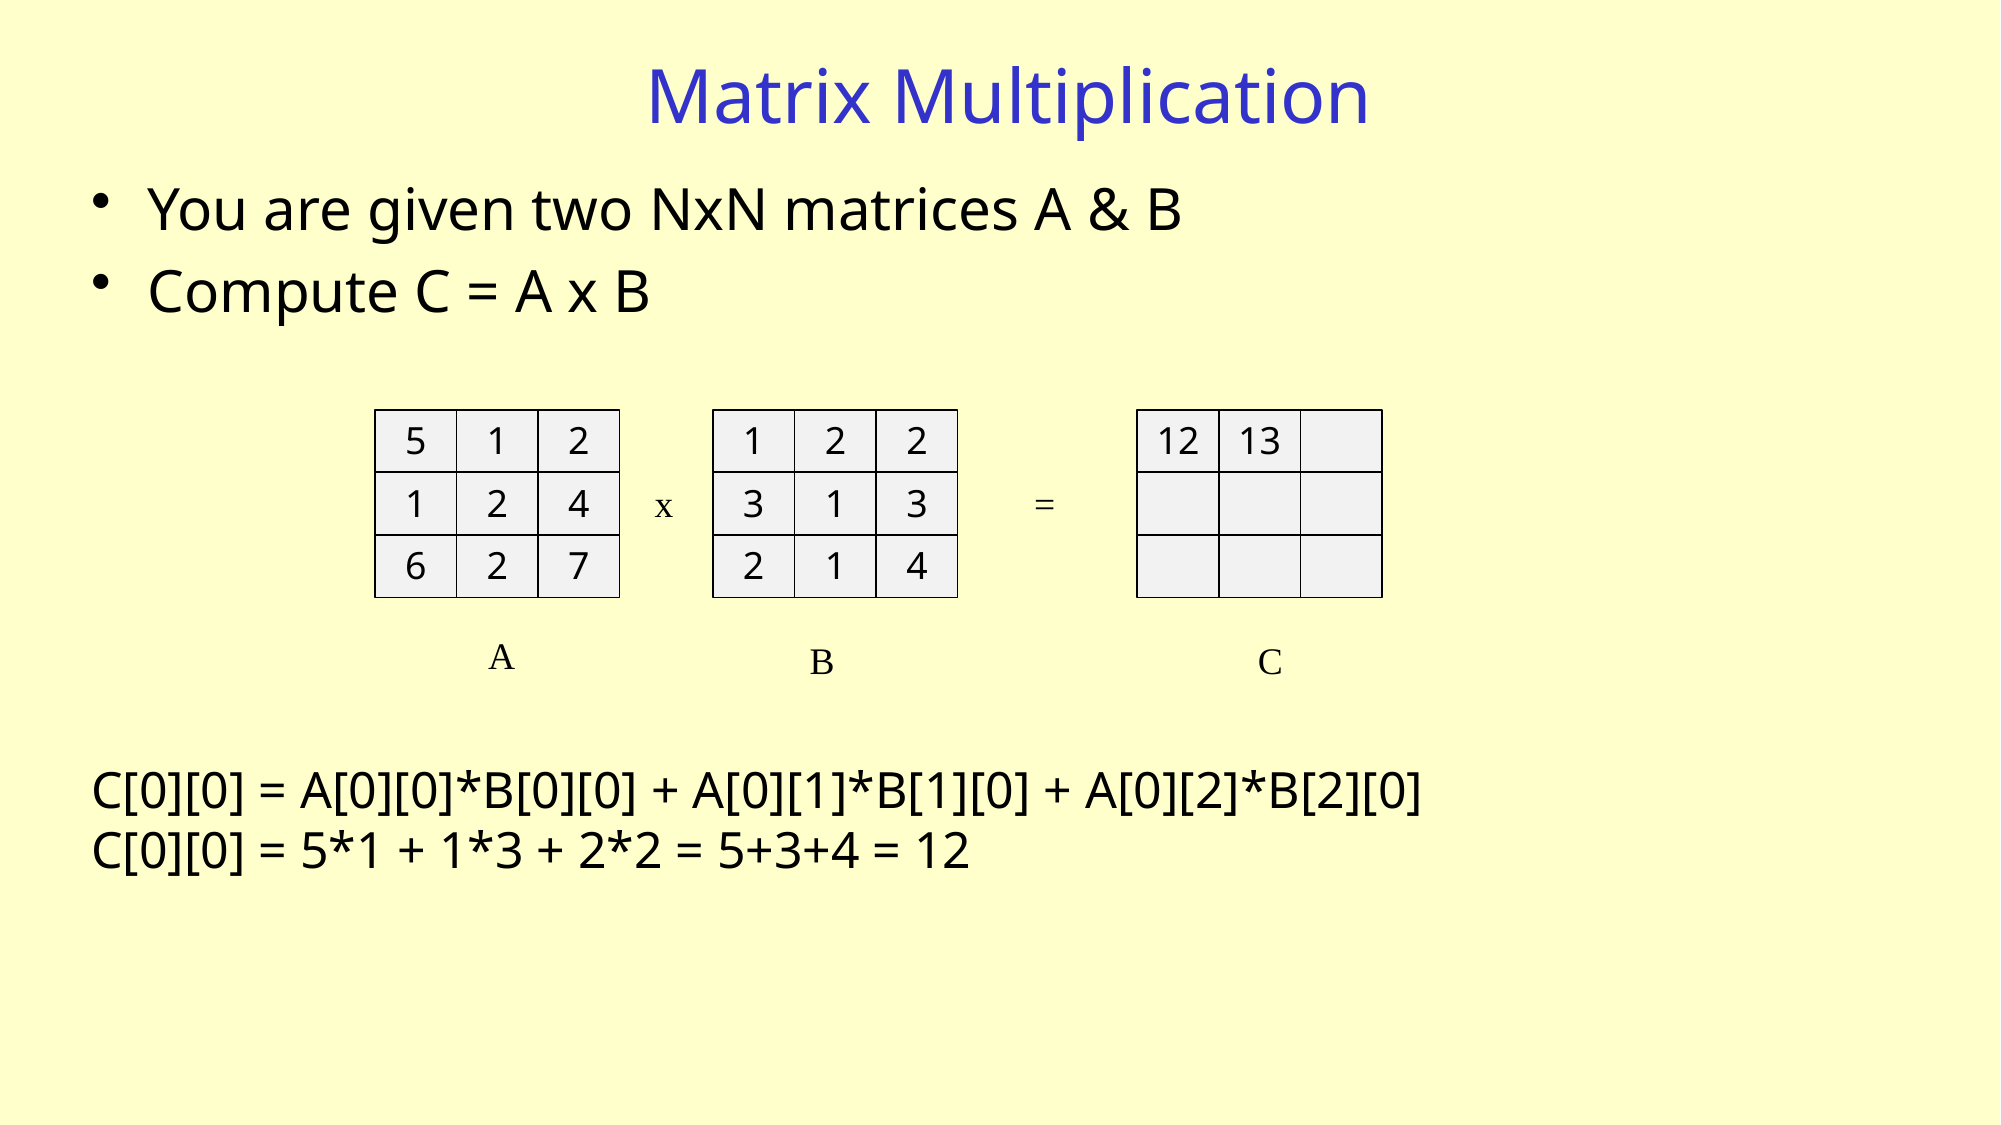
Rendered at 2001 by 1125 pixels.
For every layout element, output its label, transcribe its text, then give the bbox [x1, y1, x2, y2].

text_box [1300, 535, 1382, 598]
text_box 2 [712, 535, 794, 598]
text_box [1218, 472, 1300, 535]
text_box 12 [1137, 409, 1218, 472]
text_box [1137, 535, 1218, 598]
text_box 2 [456, 535, 538, 598]
text_box C[0][0] = A[0][0]*B[0][0] + A[0][1]*B[1][0] + A[0][2]*B[2][0] C[0][0] = 5*1 + 1*3 + 2*2 = 5+3+4 = 12 [76, 750, 1928, 886]
text_box [1300, 472, 1382, 535]
text_box 4 [538, 472, 620, 535]
text_box B [794, 629, 850, 690]
text_box C [1243, 629, 1298, 690]
text_box [1300, 409, 1382, 472]
text_box 1 [794, 535, 876, 598]
text_box 3 [876, 472, 958, 535]
text_box 5 [375, 409, 456, 472]
text_box A [473, 624, 531, 685]
text_box You are given two NxN matrices A & B Compute C = A x B [76, 164, 1928, 410]
title Matrix Multiplication [293, 22, 1725, 164]
text_box 4 [876, 535, 958, 598]
text_box 1 [456, 409, 538, 472]
text_box 1 [794, 472, 876, 535]
text_box 2 [538, 409, 620, 472]
text_box 1 [375, 472, 456, 535]
text_box 7 [538, 535, 620, 598]
text_box = [1019, 472, 1071, 533]
text_box 2 [456, 472, 538, 535]
text_box 6 [375, 535, 456, 598]
text_box 13 [1218, 409, 1300, 472]
text_box 1 [712, 409, 794, 472]
text_box 2 [876, 409, 958, 472]
text_box [1137, 472, 1218, 535]
text_box 2 [794, 409, 876, 472]
text_box 3 [712, 472, 794, 535]
text_box [1218, 535, 1300, 598]
text_box x [639, 472, 689, 533]
